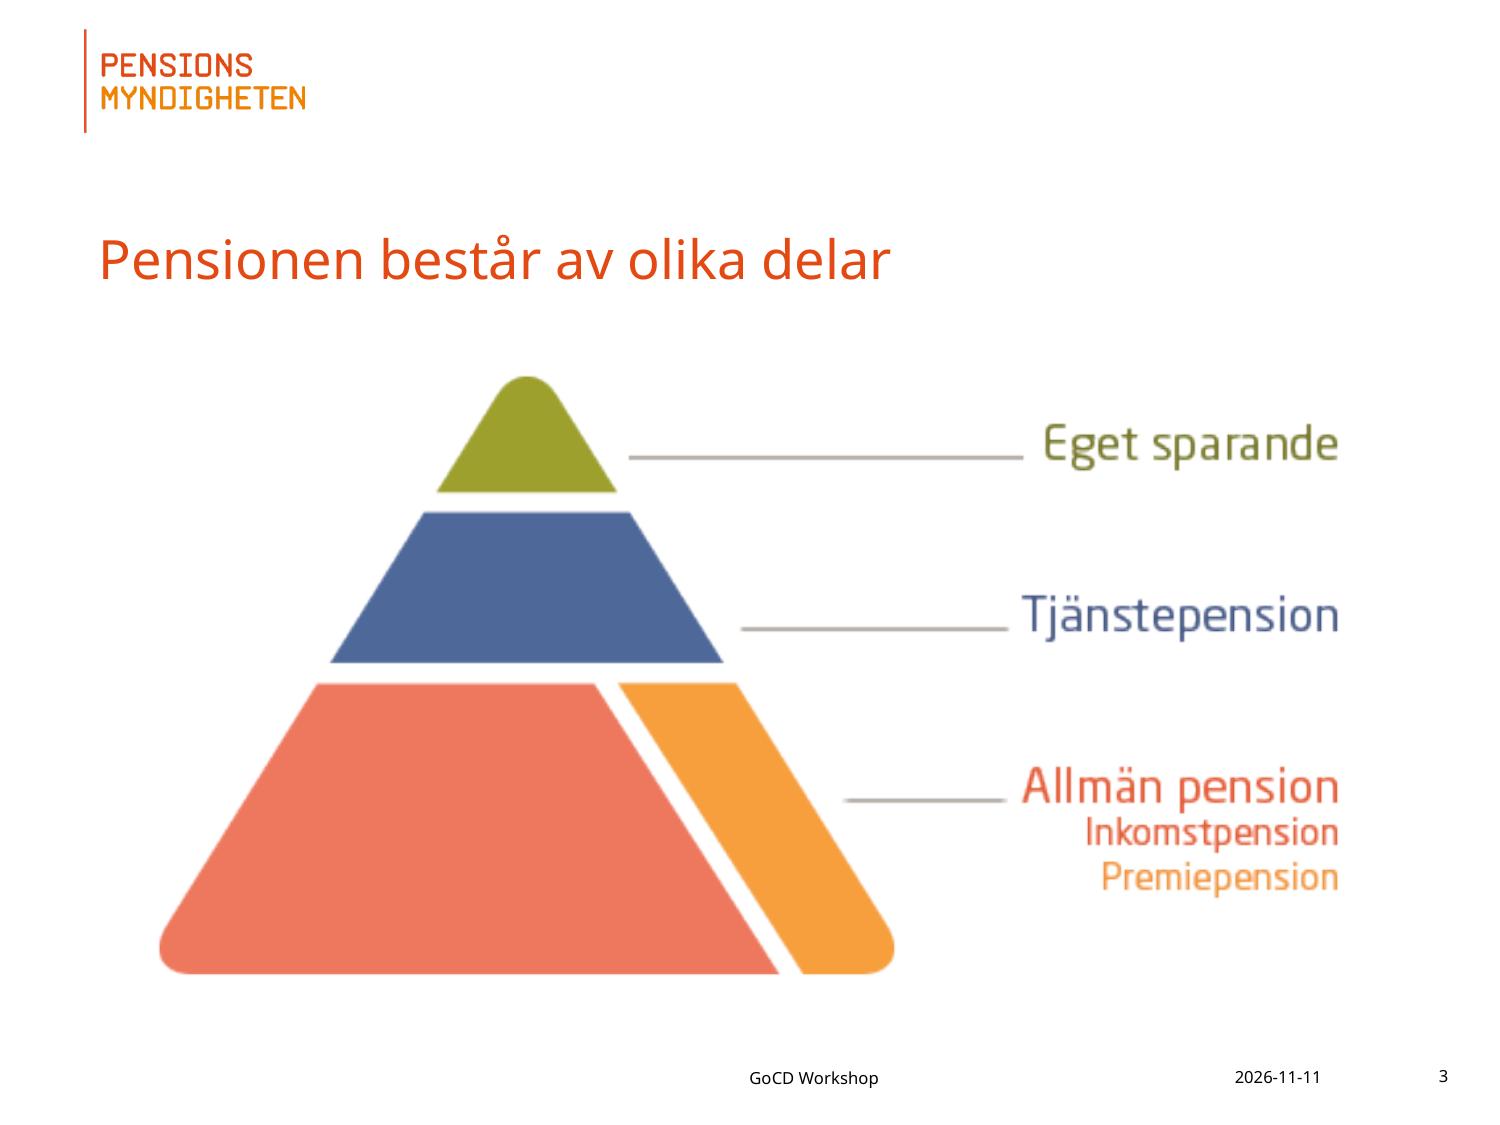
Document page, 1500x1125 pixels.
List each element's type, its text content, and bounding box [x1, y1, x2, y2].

title Pensionen består av olika delar [83, 161, 1415, 299]
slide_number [1219, 1061, 1368, 1098]
picture [84, 29, 305, 133]
picture [144, 361, 1357, 994]
footer GoCD Workshop [734, 1061, 1207, 1097]
slide_number 3 [1378, 1061, 1464, 1097]
